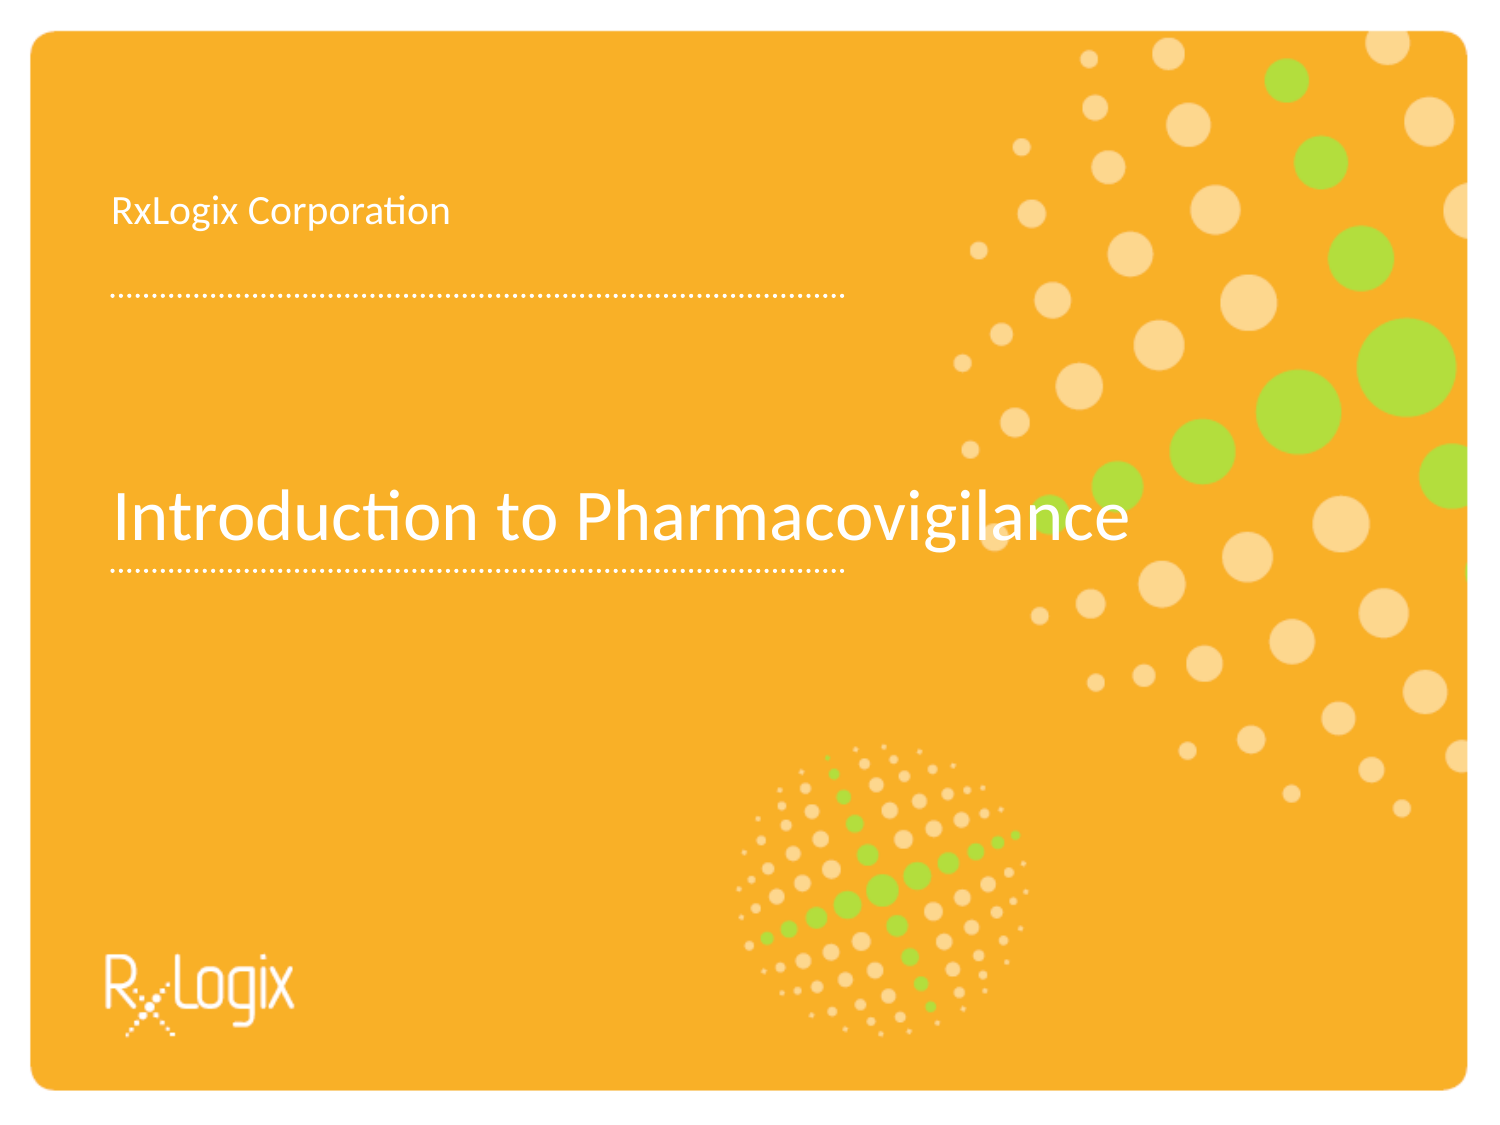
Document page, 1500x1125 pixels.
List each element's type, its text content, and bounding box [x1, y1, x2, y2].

picture [0, 0, 1500, 1125]
title Introduction to Pharmacovigilance [97, 299, 1420, 563]
